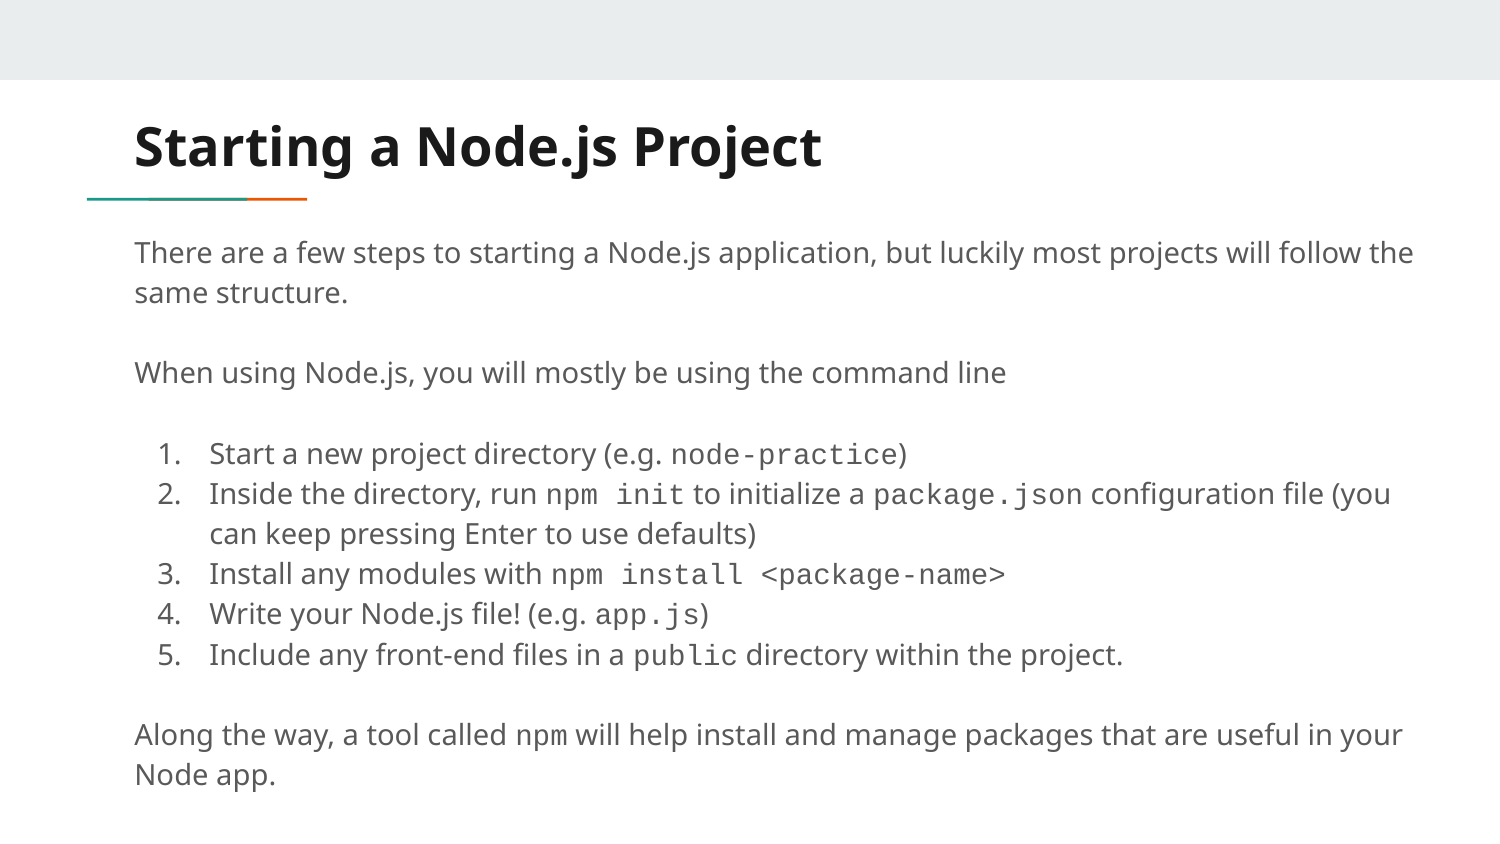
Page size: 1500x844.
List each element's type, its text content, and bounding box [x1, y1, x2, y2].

list There are a few steps to starting a Node.js application, but luckily most projects will follow the same structure. When using Node.js, you will mostly be using the command line Start a new project directory (e.g. node-practice) Inside the directory, run npm init to initialize a package.json configuration file (you can keep pressing Enter to use defaults) Install any modules with npm install <package-name> Write your Node.js file! (e.g. app.js) Include any front-end files in a public directory within the project. Along the way, a tool called npm will help install and manage packages that are useful in your Node app. [119, 213, 1450, 775]
title Starting a Node.js Project [119, 96, 1381, 185]
